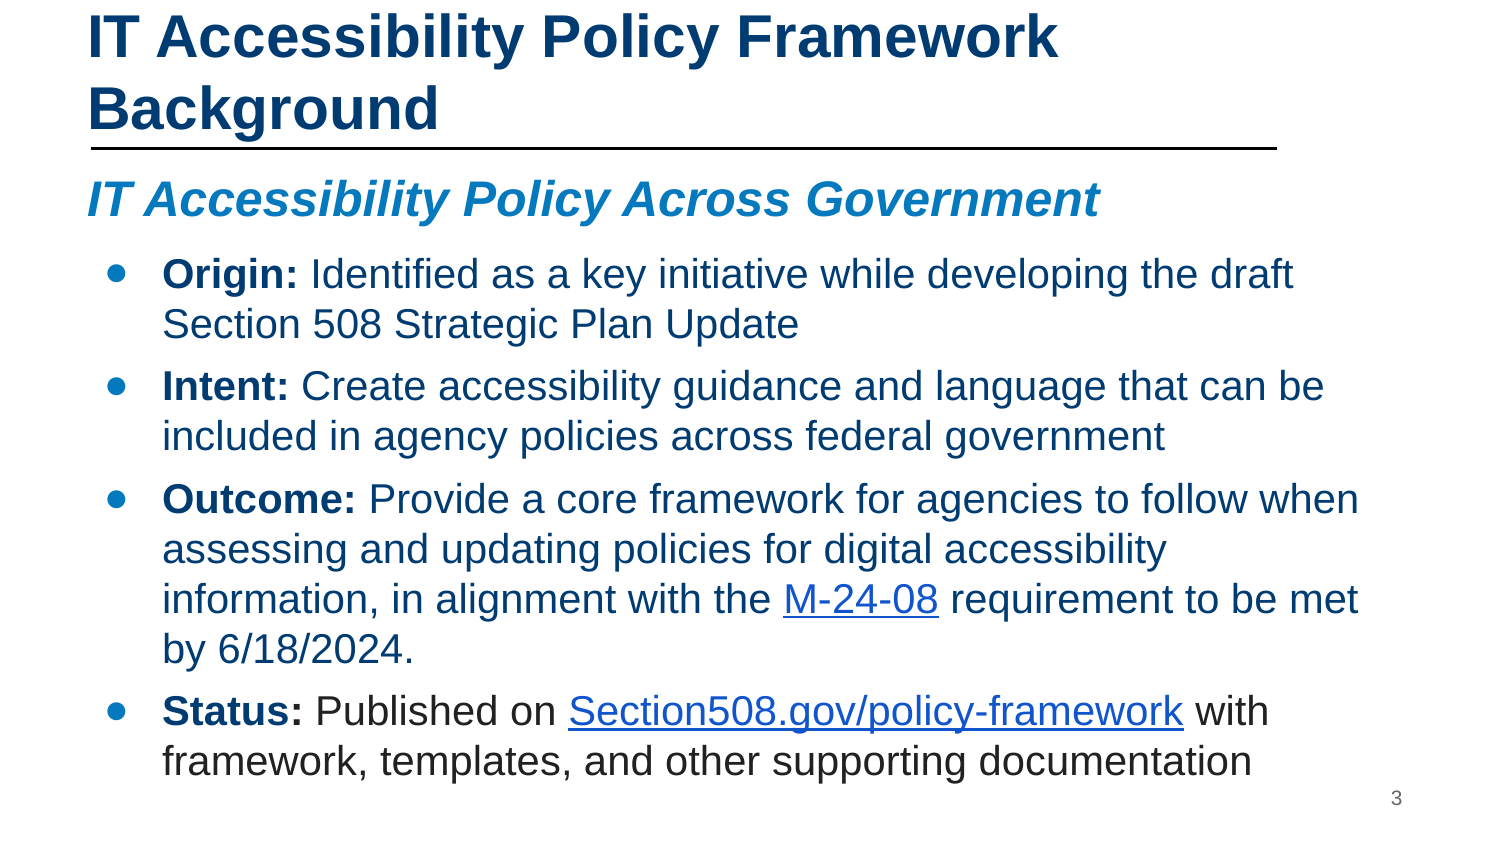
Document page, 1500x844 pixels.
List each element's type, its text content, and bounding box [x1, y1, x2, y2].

subtitle IT Accessibility Policy Across Government [72, 142, 1390, 208]
list Origin: Identified as a key initiative while developing the draft Section 508 Strategic Plan Update Intent: Create accessibility guidance and language that can be included in agency policies across federal government Outcome: Provide a core framework for agencies to follow when assessing and updating policies for digital accessibility information, in alignment with the M-24-08 requirement to be met by 6/18/2024. Status: Published on Section508.gov/policy-framework with framework, templates, and other supporting documentation [72, 231, 1390, 663]
slide_number 3 [1327, 764, 1418, 830]
title IT Accessibility Policy Framework Background [72, 12, 1390, 142]
